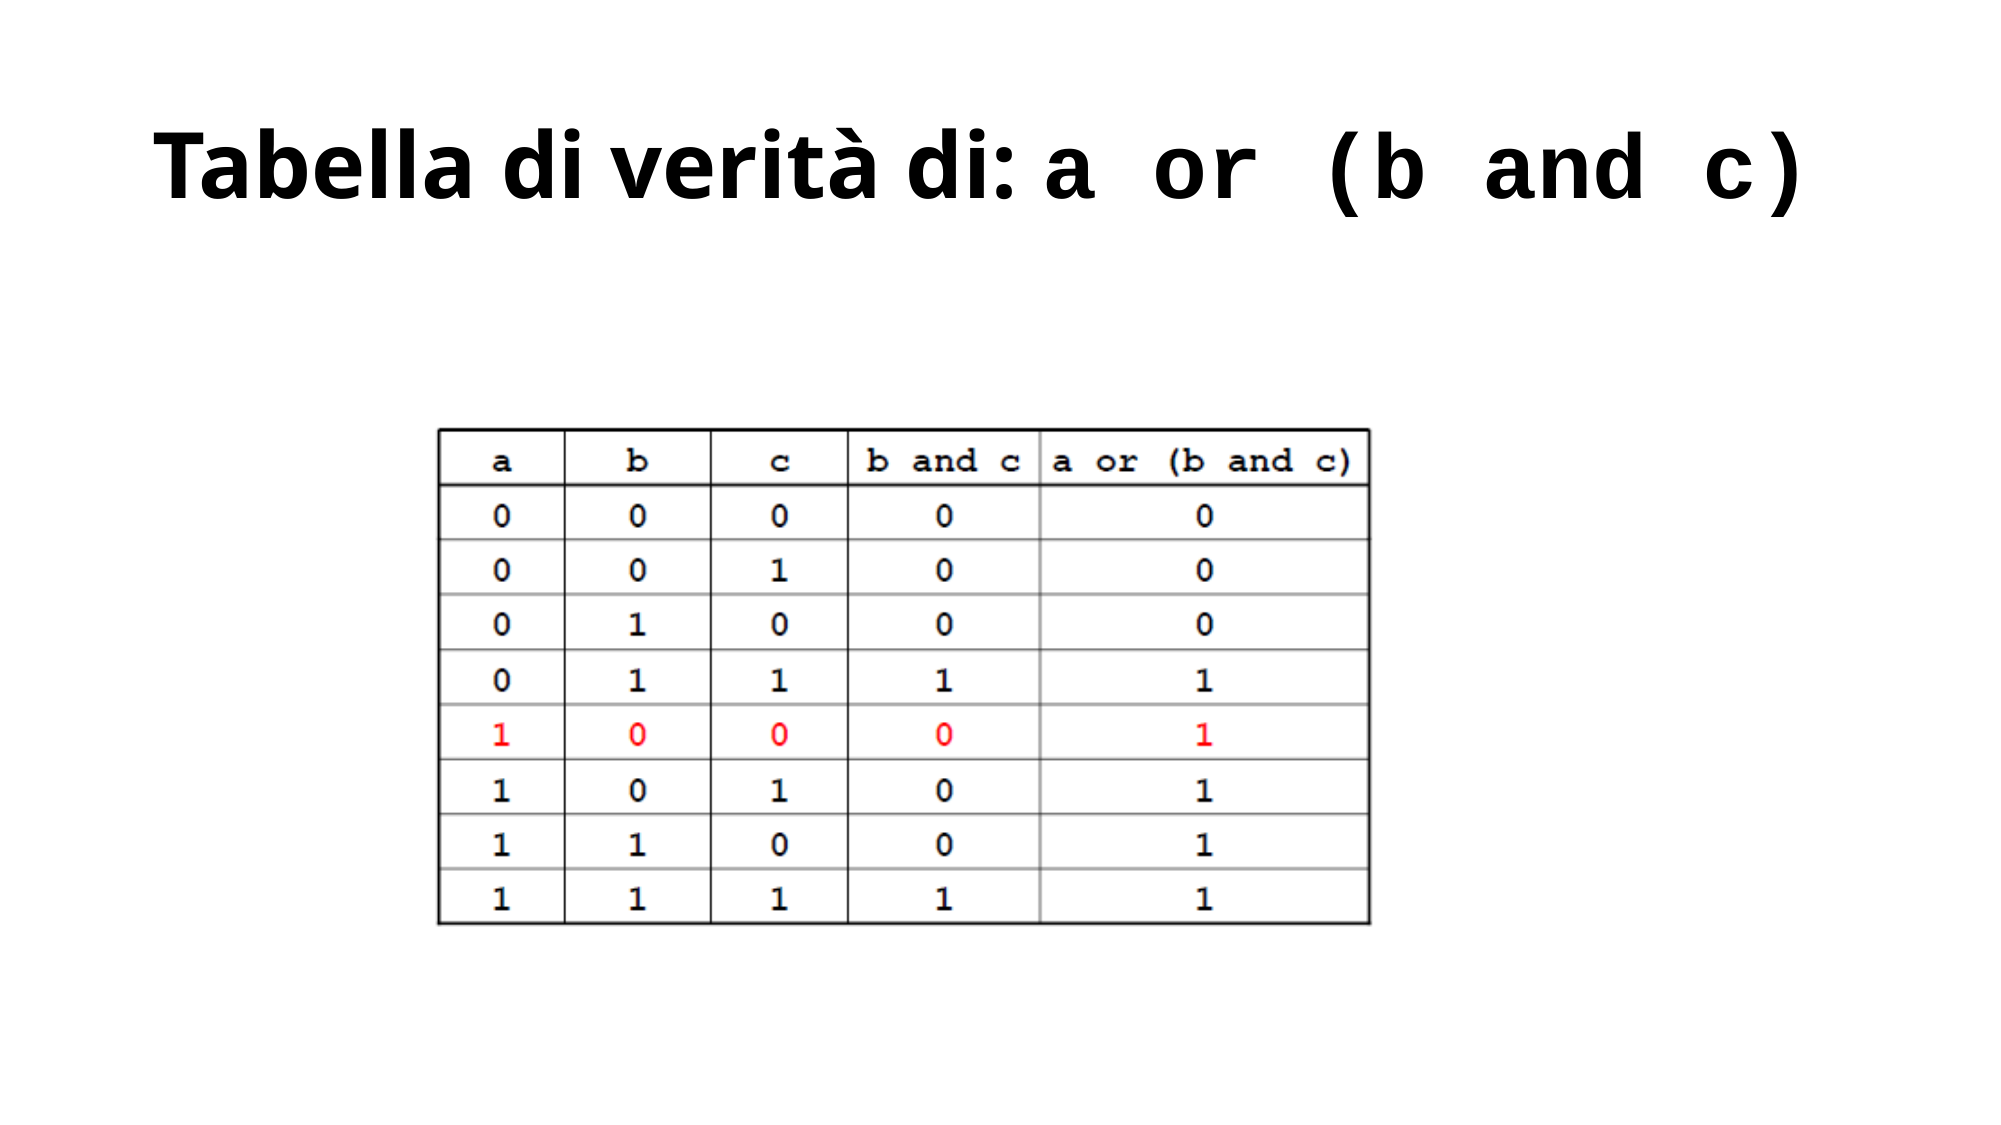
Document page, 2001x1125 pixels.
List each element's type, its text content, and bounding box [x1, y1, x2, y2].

picture [429, 414, 1392, 944]
title Tabella di verità di: a or (b and c) [137, 59, 1863, 278]
